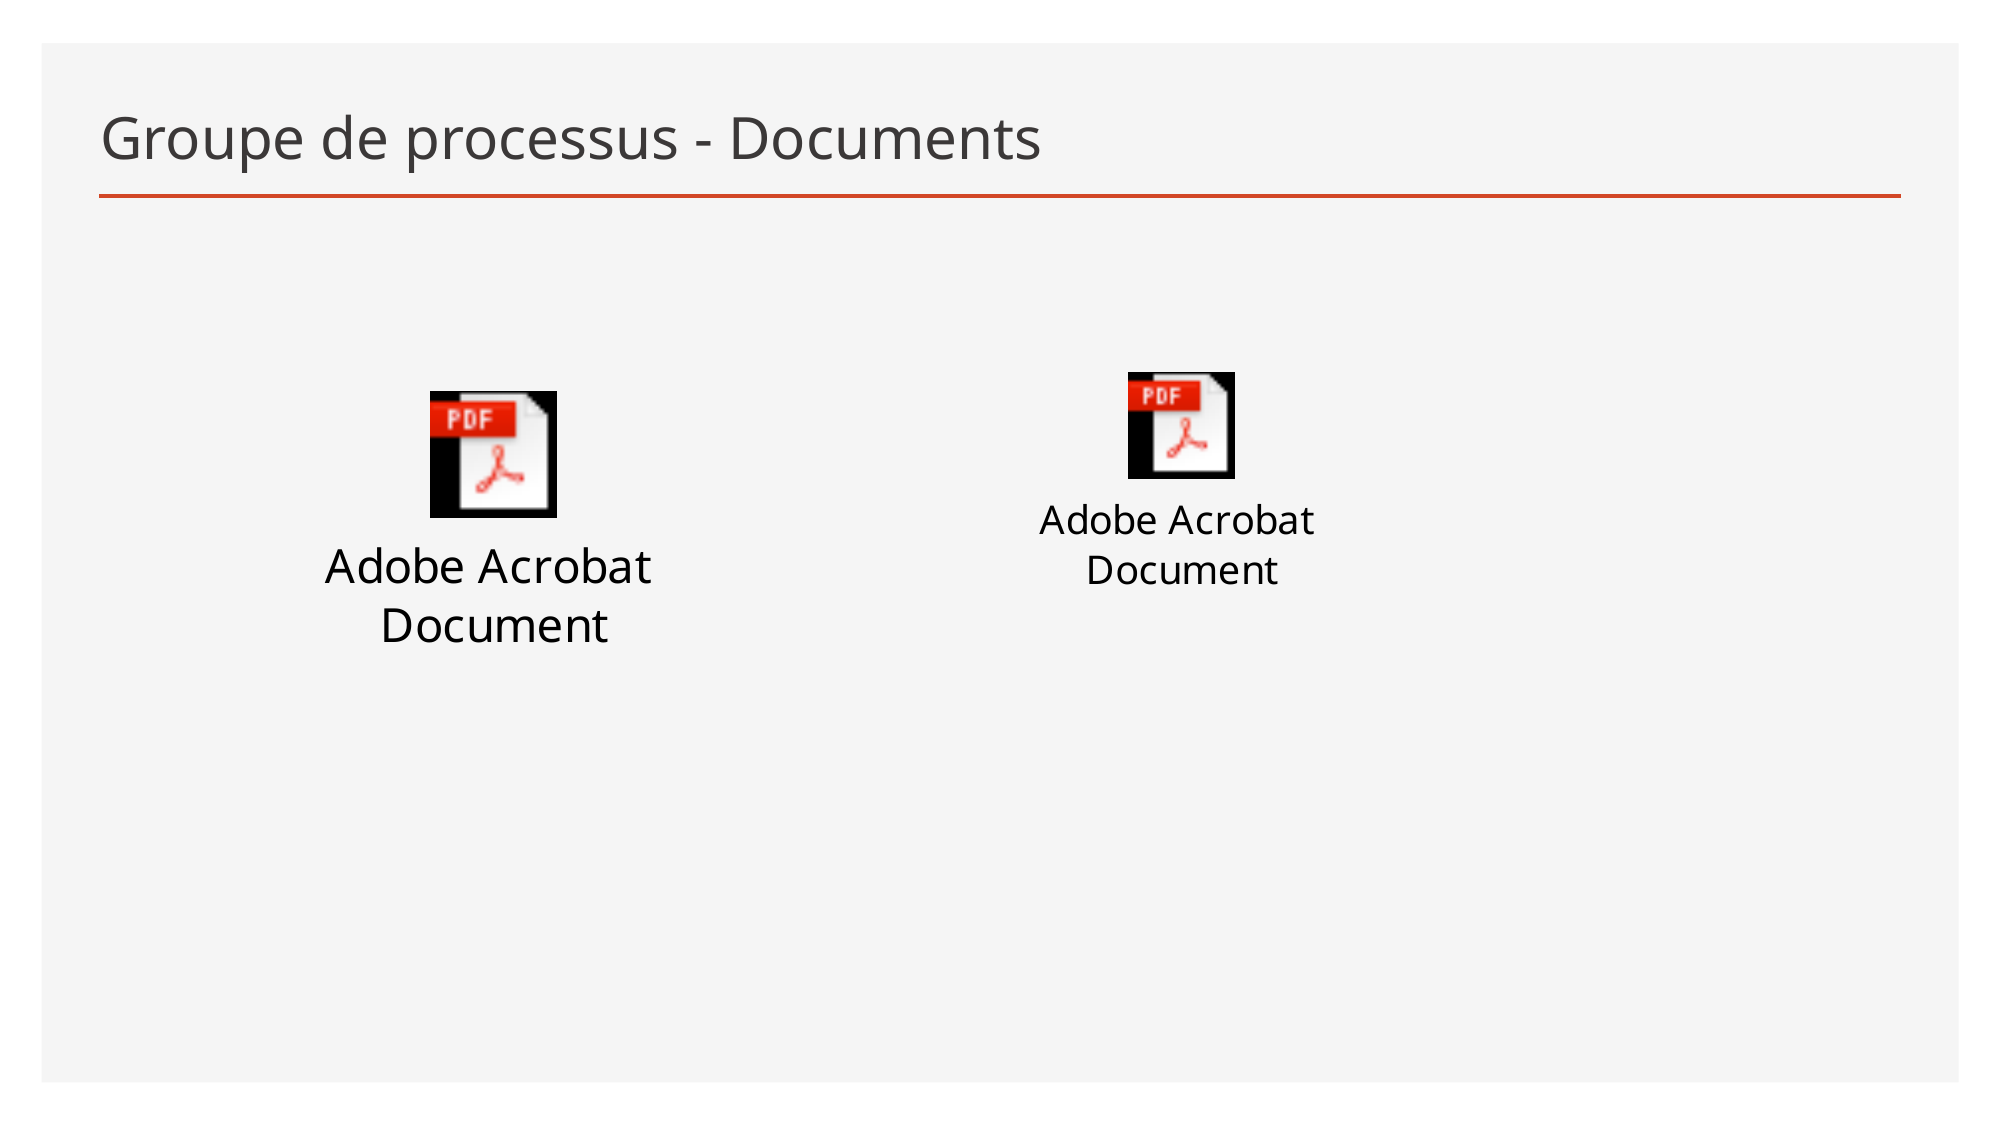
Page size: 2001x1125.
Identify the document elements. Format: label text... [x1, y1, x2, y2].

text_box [1022, 372, 1341, 642]
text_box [305, 391, 683, 710]
title Groupe de processus - Documents [85, 73, 1214, 179]
